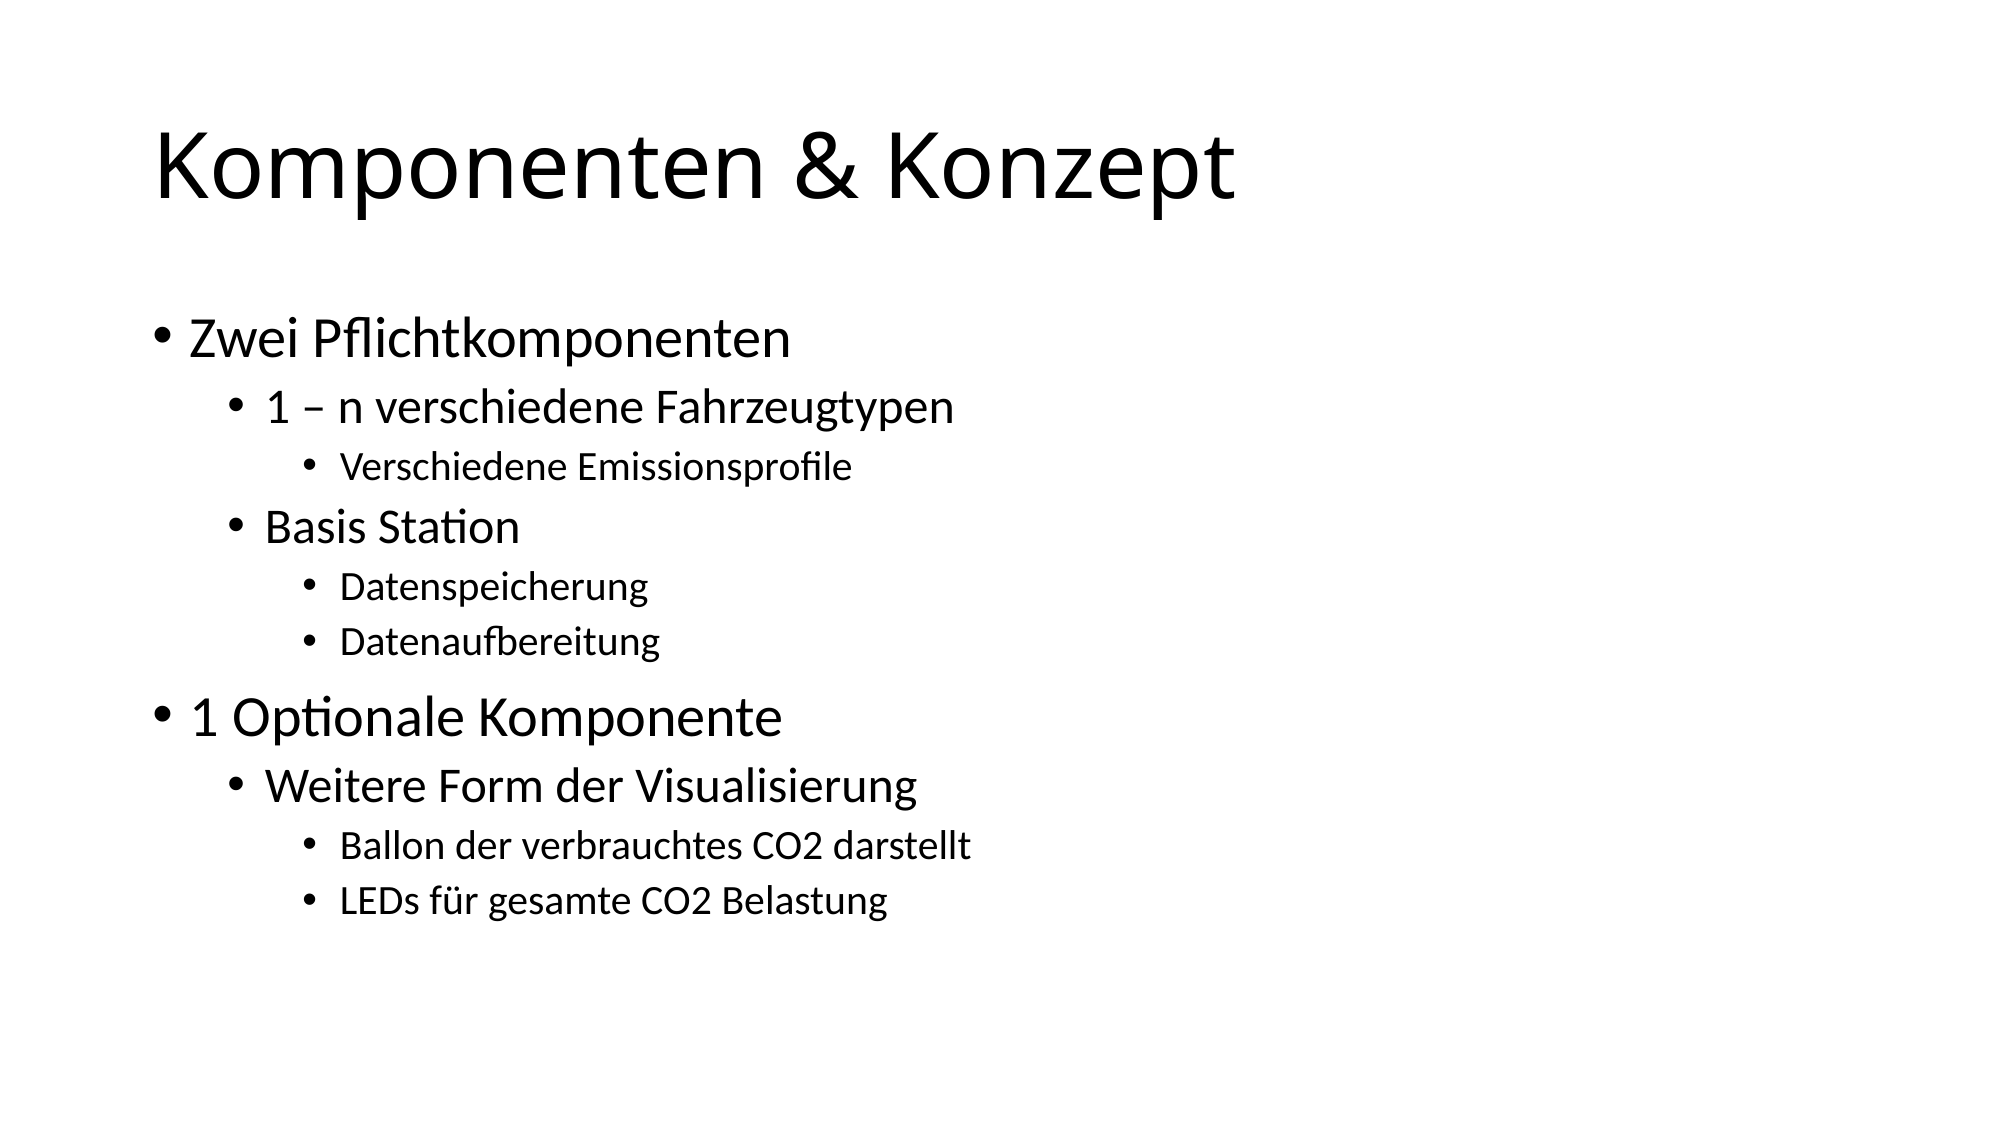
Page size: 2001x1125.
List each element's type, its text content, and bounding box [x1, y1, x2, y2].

list Zwei Pflichtkomponenten 1 – n verschiedene Fahrzeugtypen Verschiedene Emissionsprofile Basis Station Datenspeicherung Datenaufbereitung 1 Optionale Komponente Weitere Form der Visualisierung Ballon der verbrauchtes CO2 darstellt LEDs für gesamte CO2 Belastung [137, 299, 1863, 1014]
title Komponenten & Konzept [137, 59, 1863, 278]
